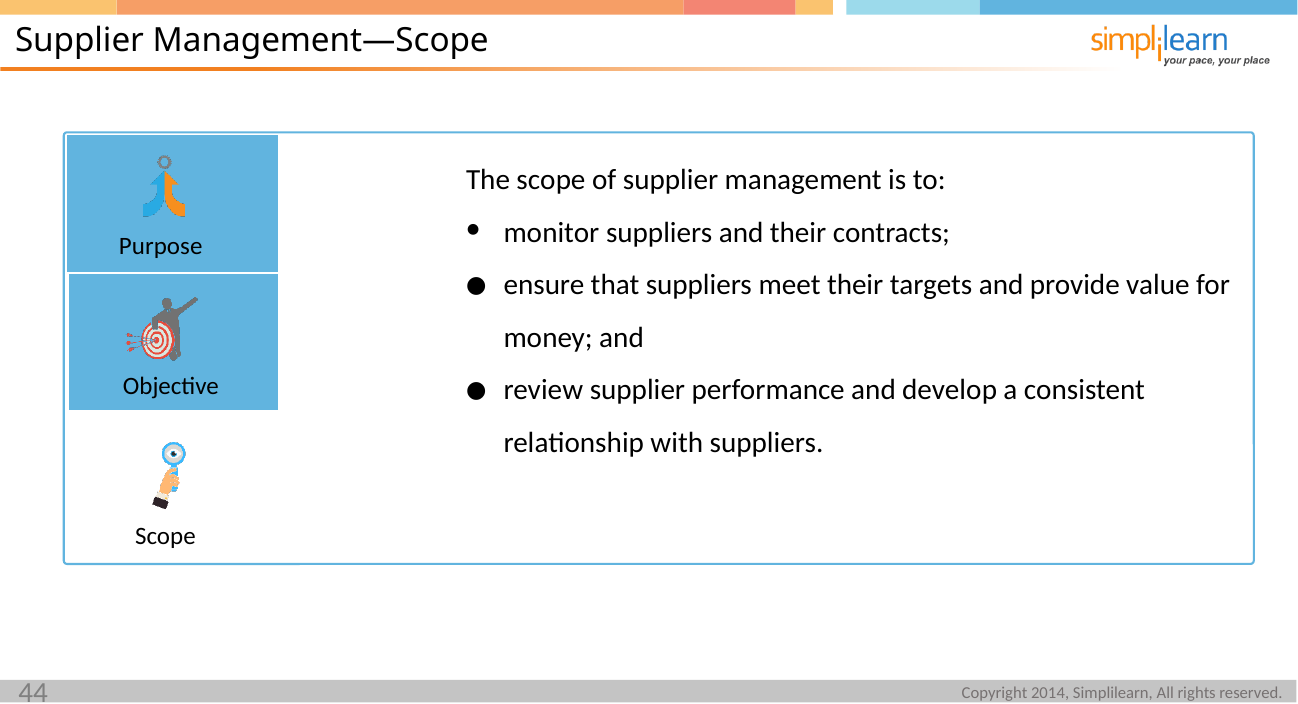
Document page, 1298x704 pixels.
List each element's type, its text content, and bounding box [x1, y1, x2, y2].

slide_number 44 [3, 665, 98, 703]
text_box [38, 132, 1254, 564]
list Supplier Management—Scope [0, 14, 1062, 67]
picture [1089, 15, 1270, 71]
